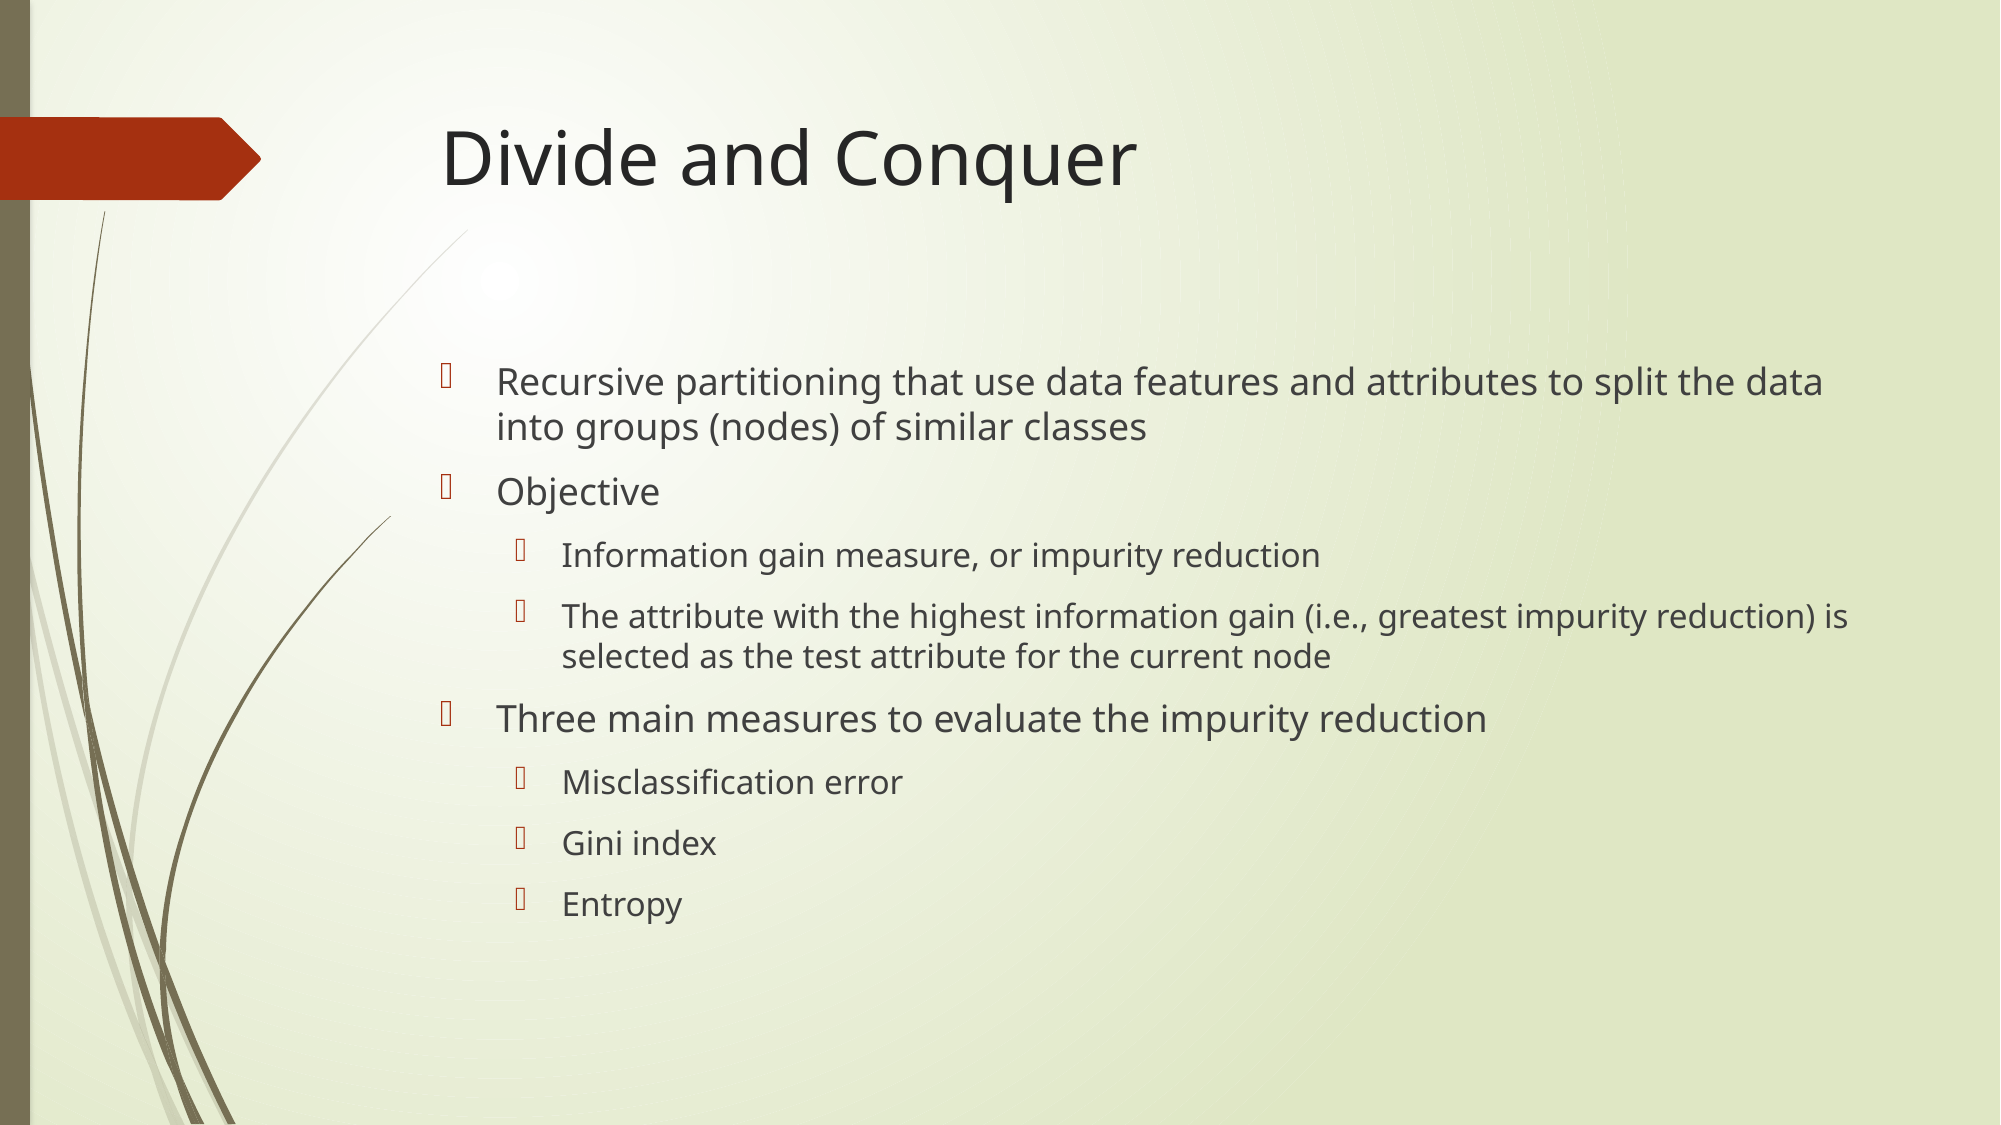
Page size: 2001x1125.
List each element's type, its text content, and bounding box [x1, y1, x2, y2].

title Divide and Conquer [425, 102, 1888, 313]
list Recursive partitioning that use data features and attributes to split the data into groups (nodes) of similar classes Objective Information gain measure, or impurity reduction The attribute with the highest information gain (i.e., greatest impurity reduction) is selected as the test attribute for the current node Three main measures to evaluate the impurity reduction Misclassification error Gini index Entropy [424, 350, 1888, 970]
